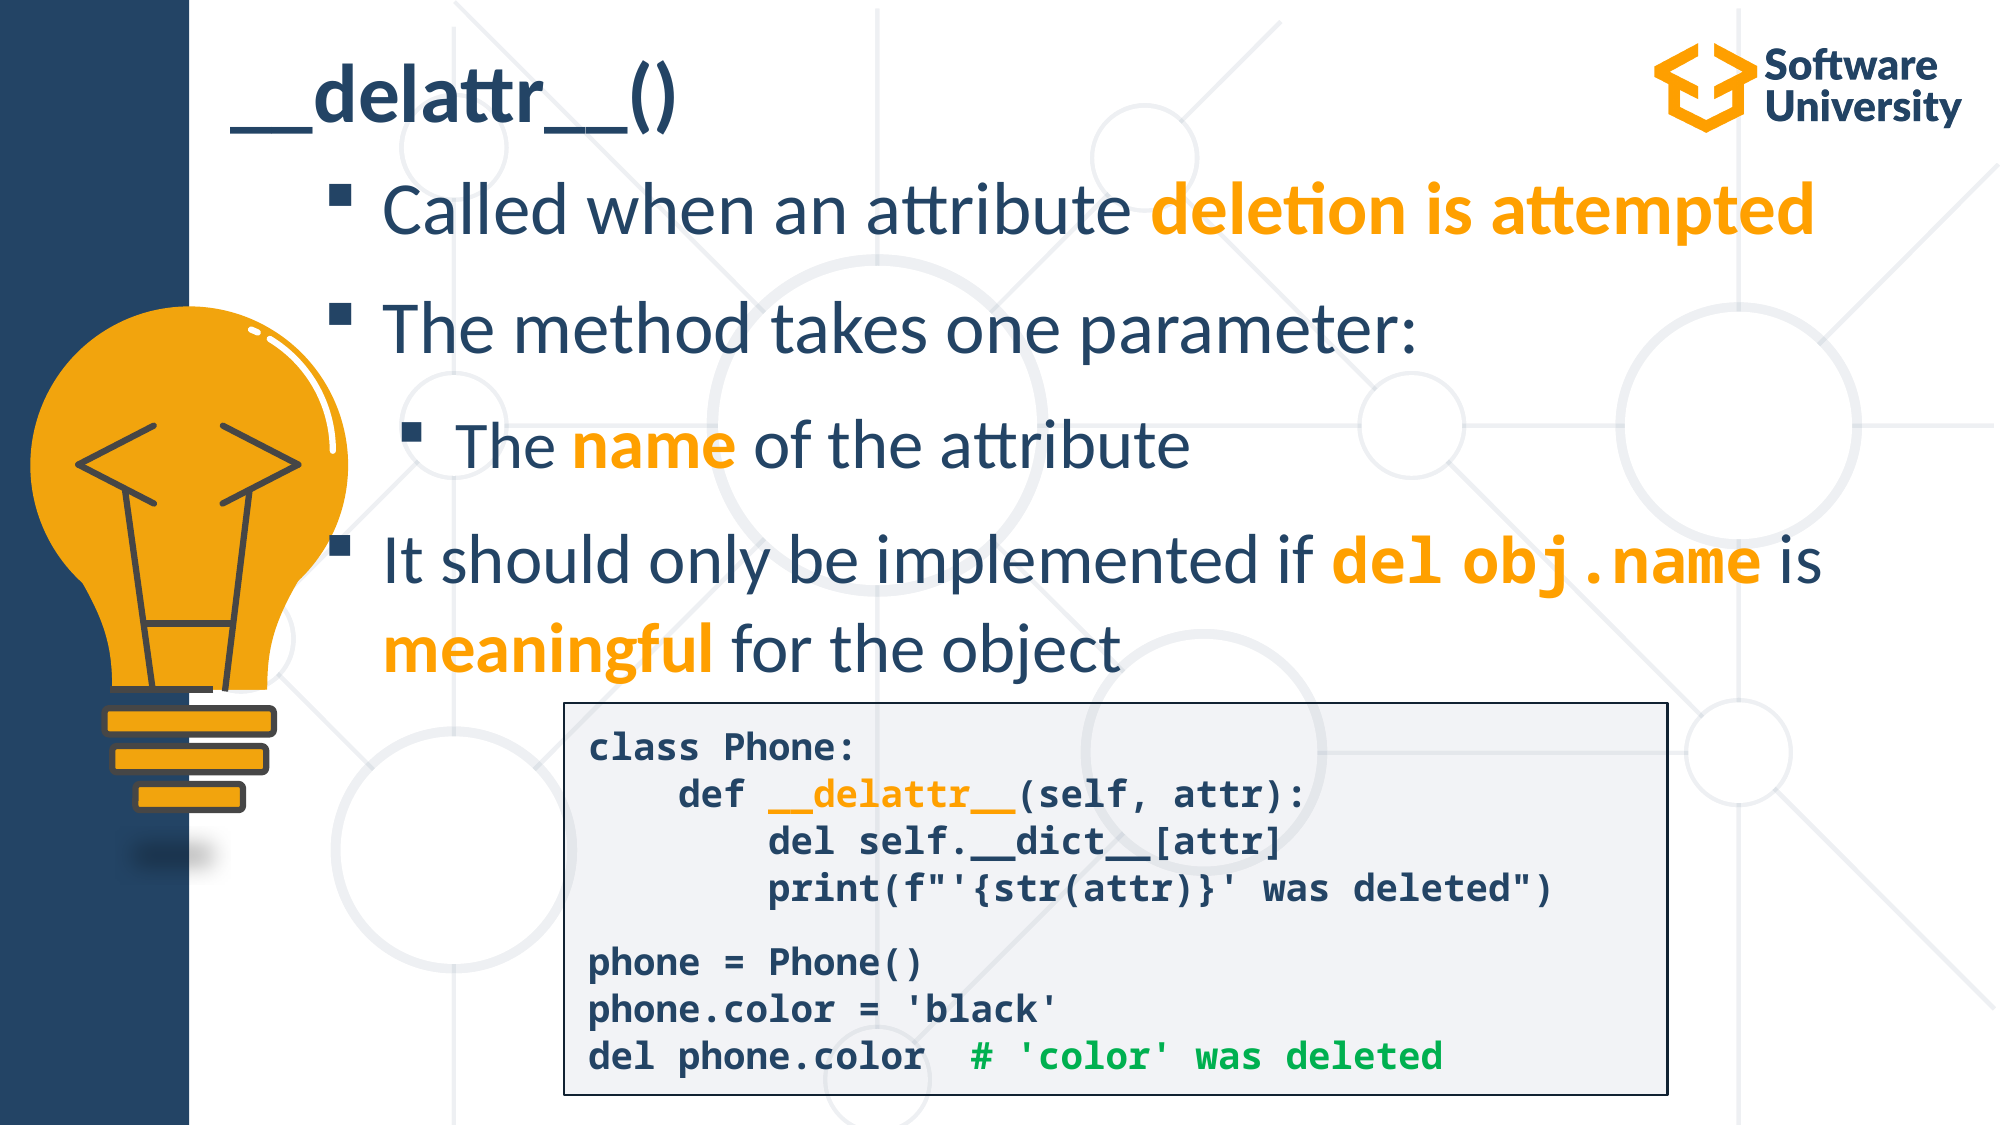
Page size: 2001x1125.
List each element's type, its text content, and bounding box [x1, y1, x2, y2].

list Called when an attribute deletion is attempted The method takes one parameter: The name of the attribute It should only be implemented if del obj.name is meaningful for the object [306, 149, 1968, 1094]
picture [1641, 31, 1973, 145]
title __delattr__() [212, 16, 1628, 162]
text_box class Phone: def __delattr__(self, attr): del self.__dict__[attr] print(f"'{str(attr)}' was deleted") phone = Phone() phone.color = 'black' del phone.color # 'color' was deleted [564, 702, 1668, 1096]
